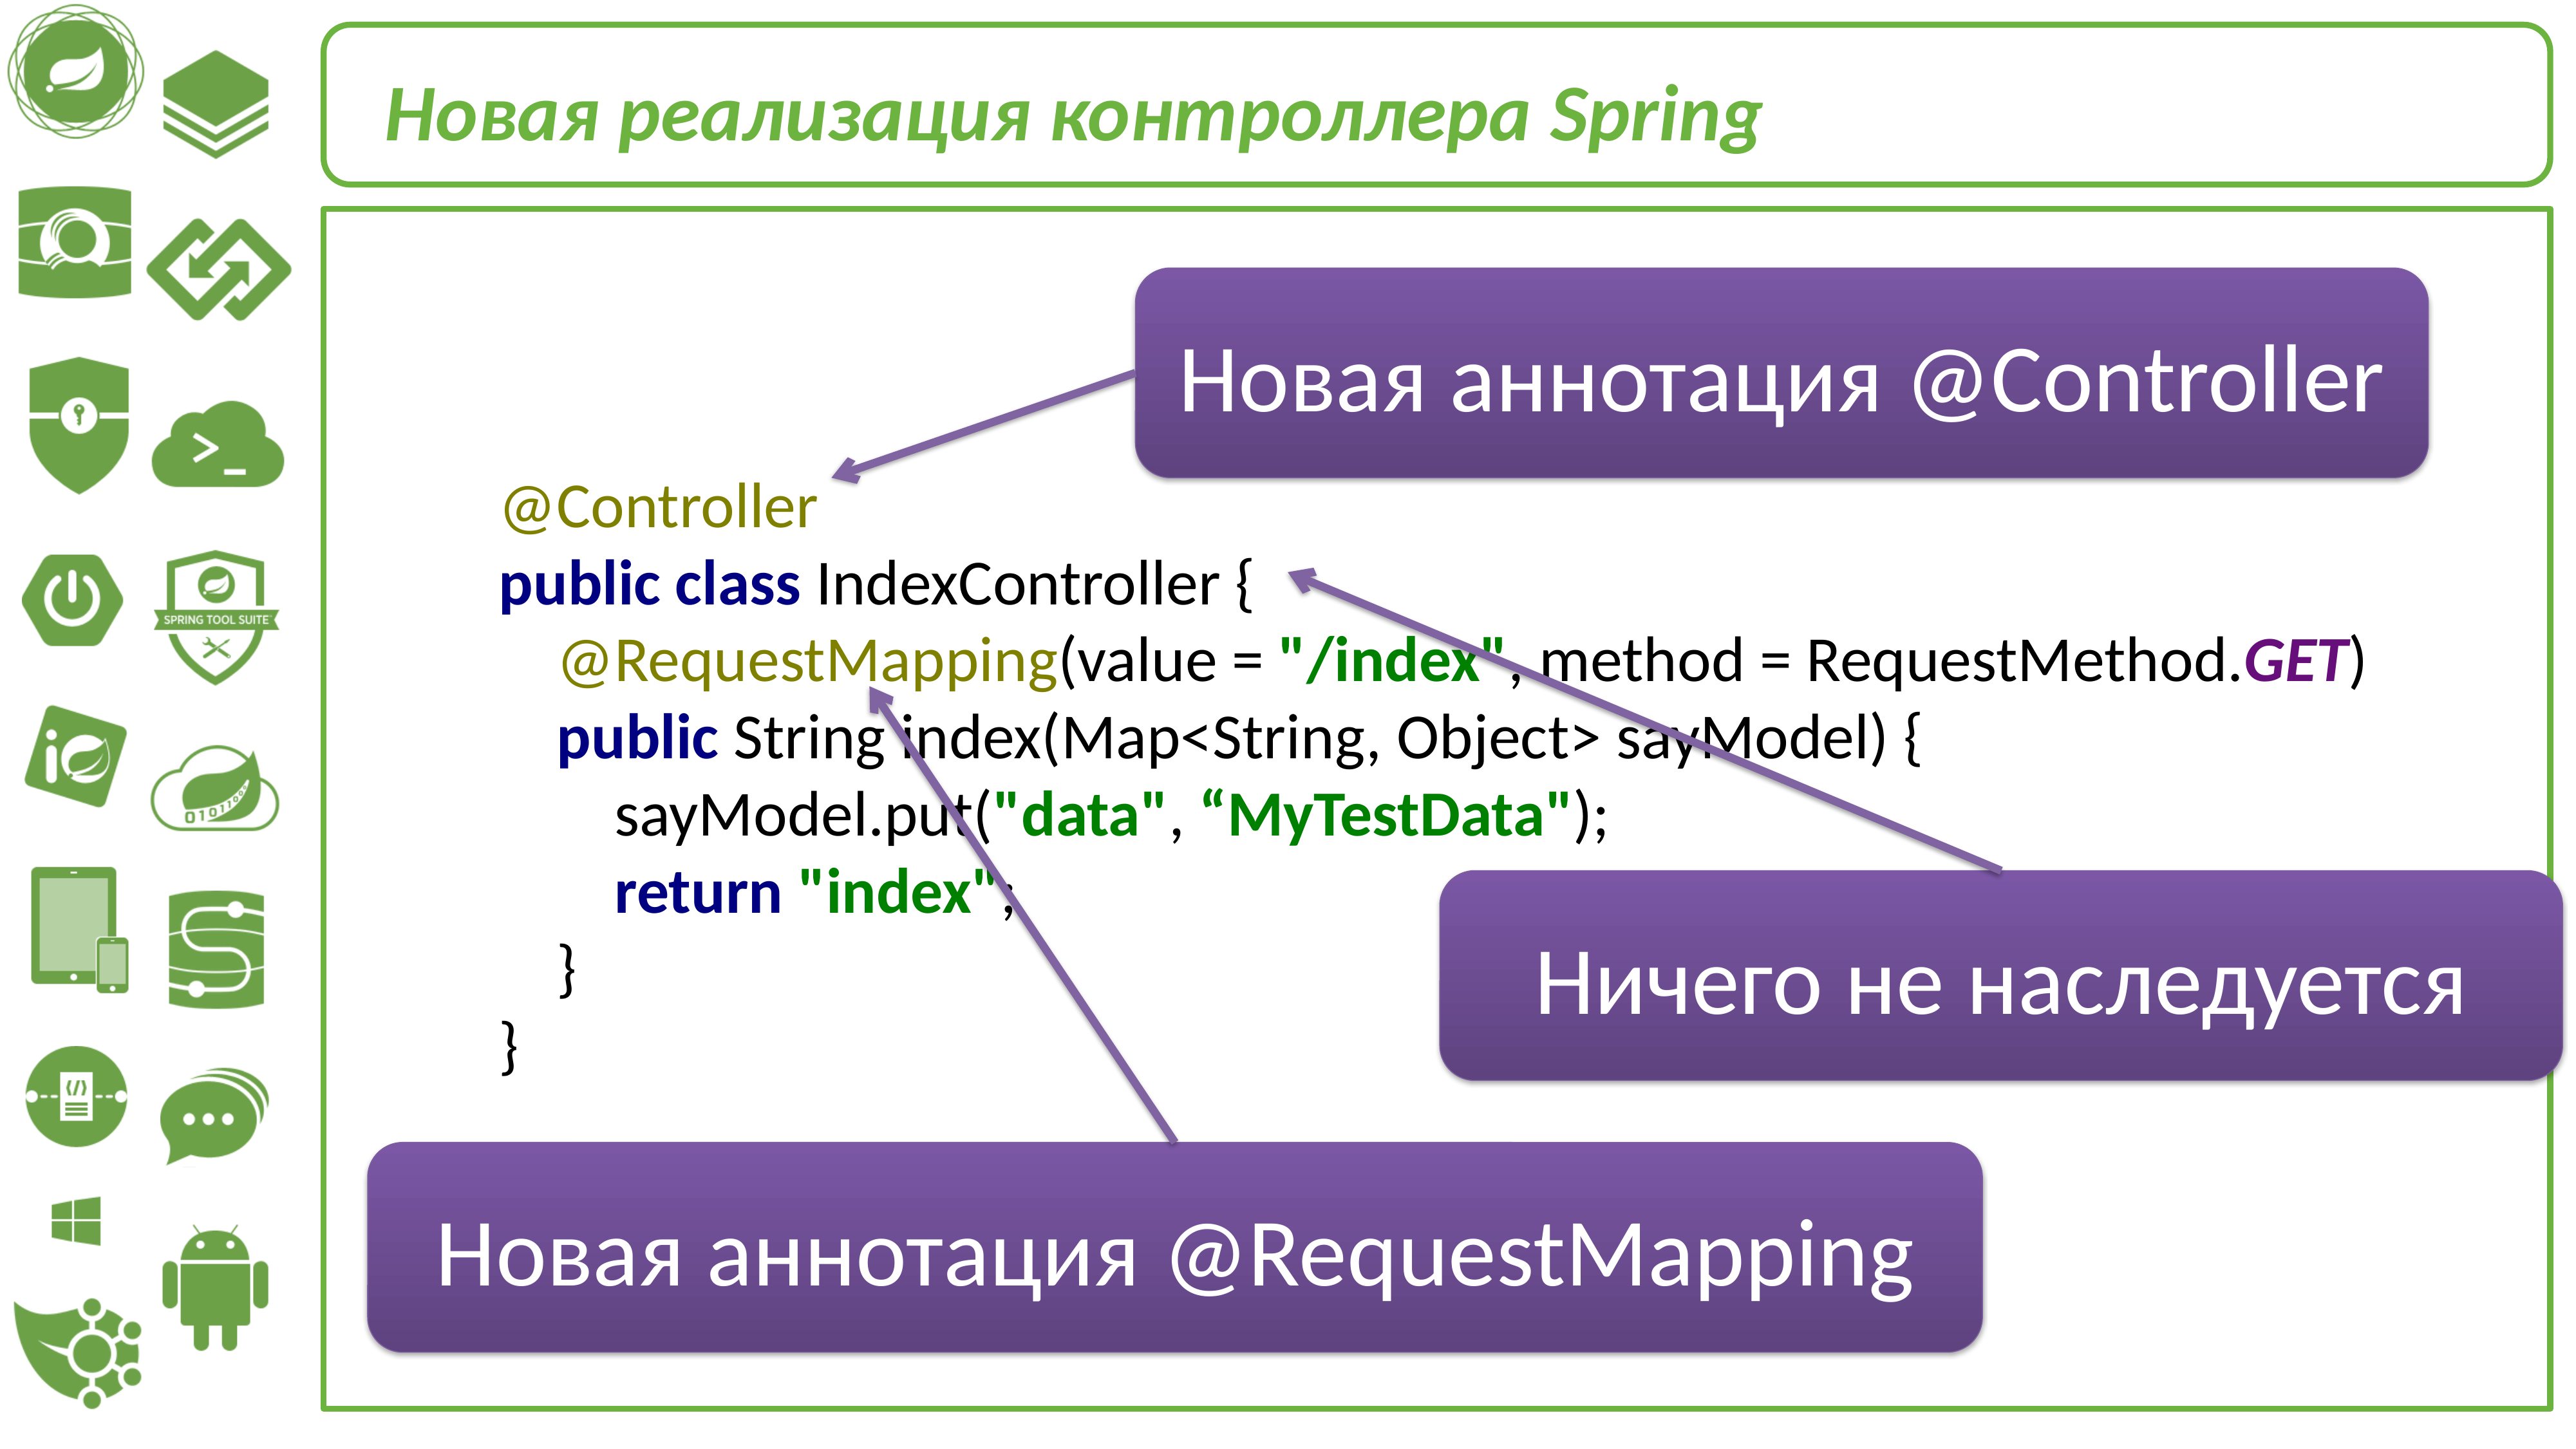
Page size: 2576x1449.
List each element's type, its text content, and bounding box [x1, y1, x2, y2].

text_box Ничего не наследуется [1439, 870, 2563, 1081]
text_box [831, 373, 1136, 478]
text_box Новая аннотация @Controller [1134, 267, 2429, 478]
list @Controller public class IndexController { @RequestMapping(value = "/index", method = RequestMethod.GET) public String index(Map<String, Object> sayModel) { sayModel.put("data", “MyTestData"); return "index"; } } [489, 458, 2436, 1120]
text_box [869, 686, 1176, 1143]
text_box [1287, 572, 2002, 871]
list Новая реализация контроллера Spring [375, 55, 2506, 141]
text_box Новая аннотация @RequestMapping [367, 1141, 1983, 1353]
